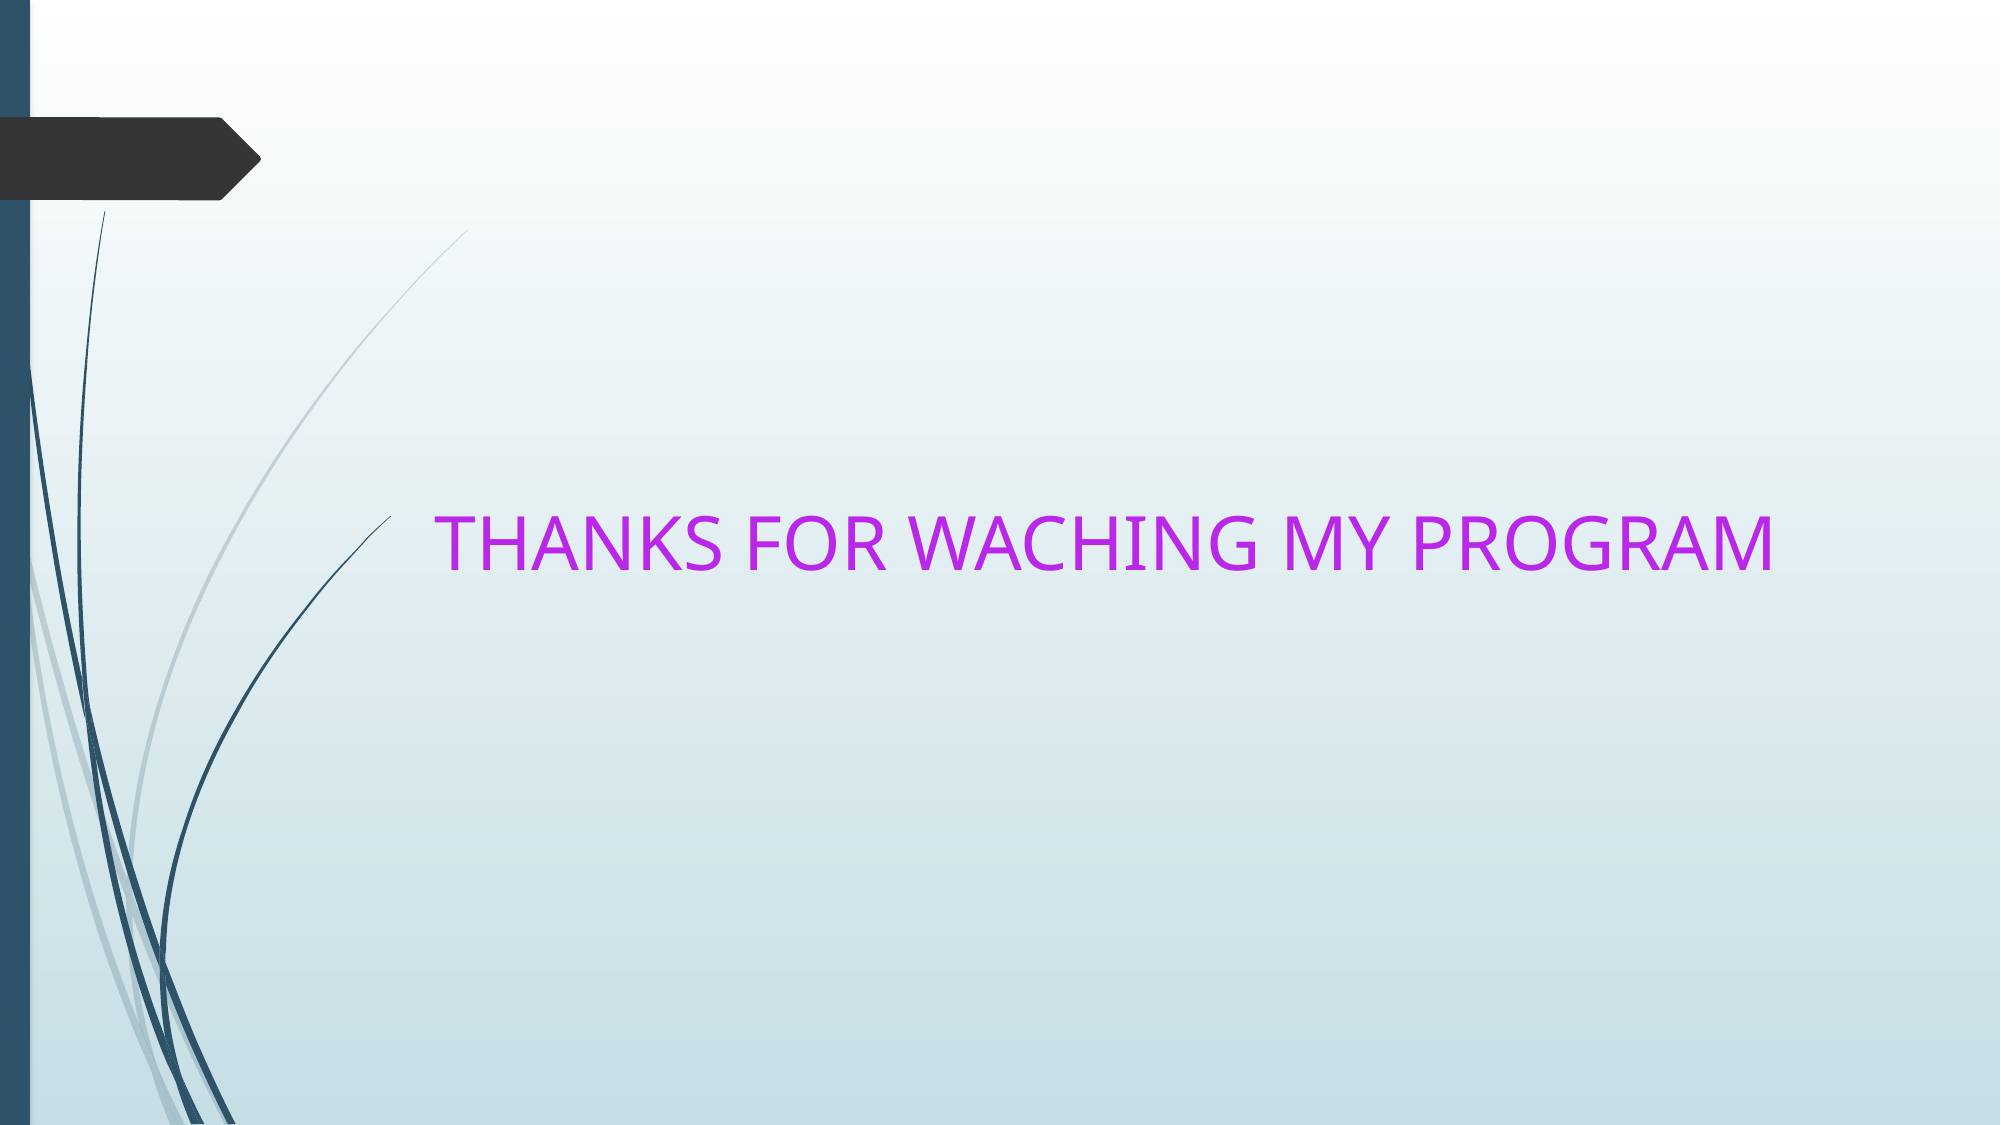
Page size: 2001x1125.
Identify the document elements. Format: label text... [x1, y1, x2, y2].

title THANKS FOR WACHING MY PROGRAM [419, 487, 1882, 698]
